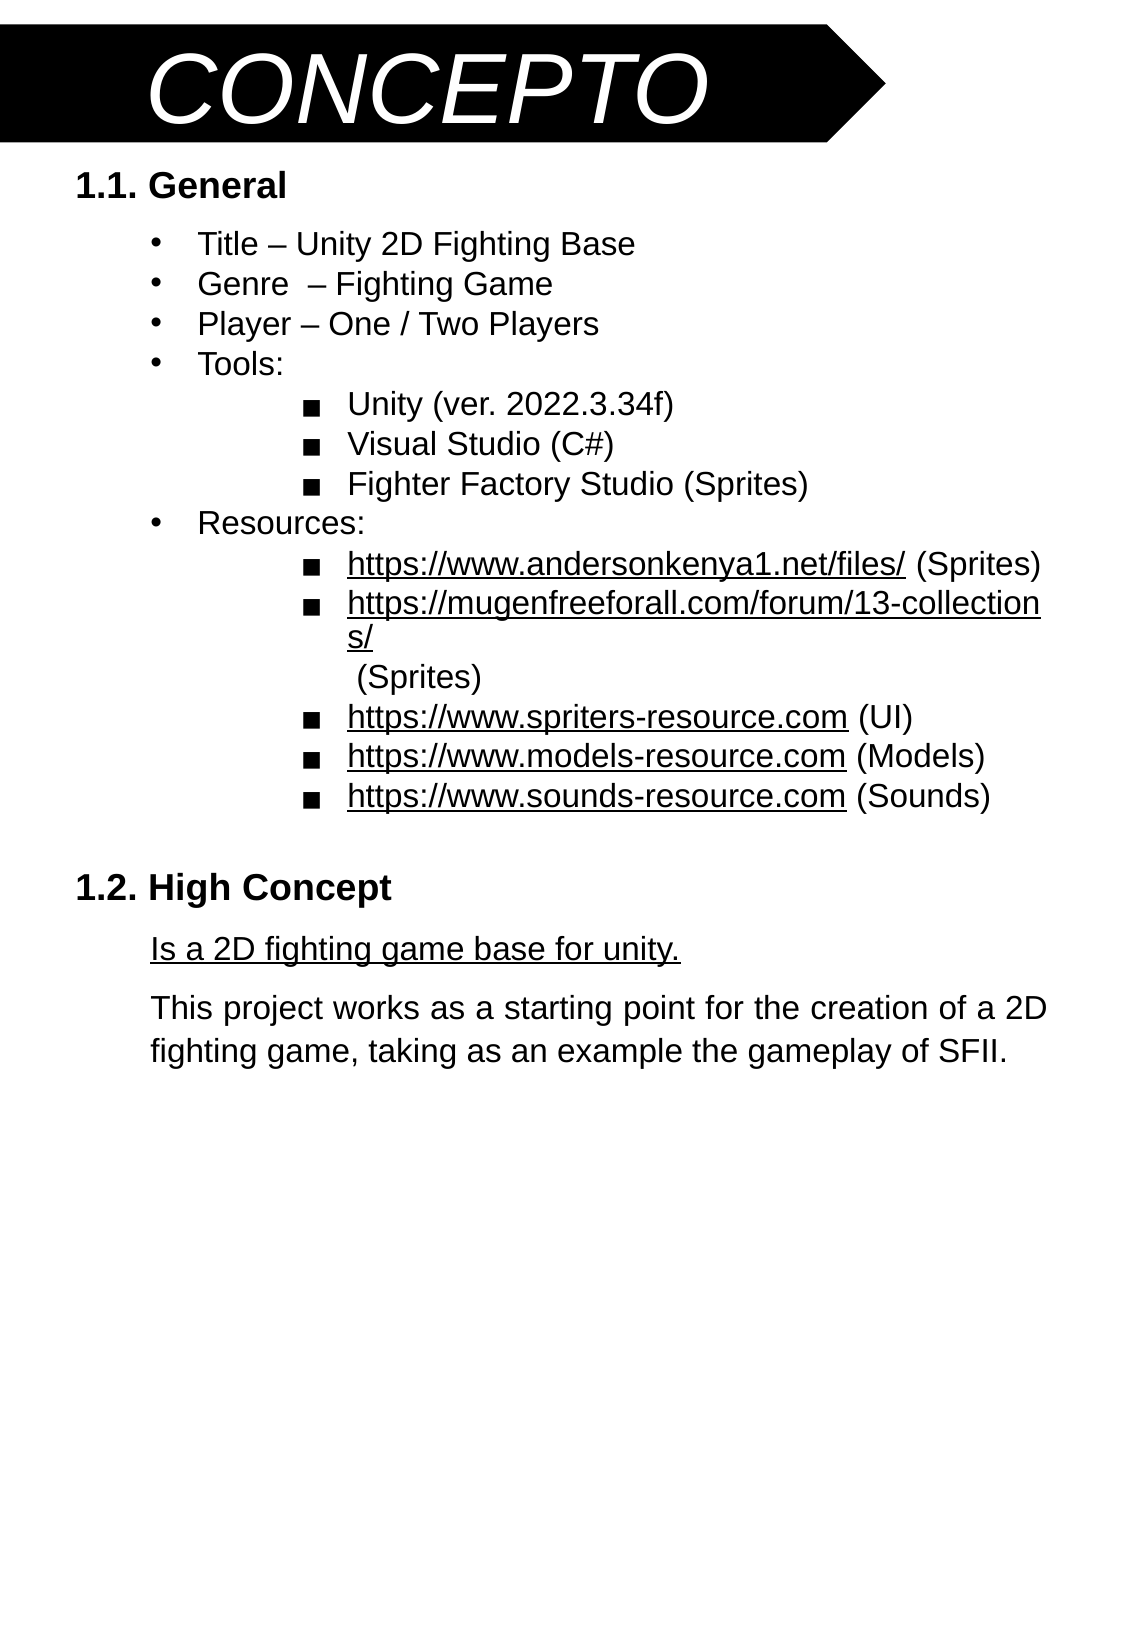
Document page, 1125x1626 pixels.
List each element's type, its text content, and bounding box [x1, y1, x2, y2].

text_box CONCEPTO [0, 24, 886, 143]
text_box 1.1. General Title – Unity 2D Fighting Base Genre – Fighting Game Player – One / Two Players Tools: Unity (ver. 2022.3.34f) Visual Studio (C#) Fighter Factory Studio (Sprites) Resources: https://www.andersonkenya1.net/files/ (Sprites) https://mugenfreeforall.com/forum/13-collections/ (Sprites) https://www.spriters-resource.com (UI) https://www.models-resource.com (Models) https://www.sounds-resource.com (Sounds) 1.2. High Concept Is a 2D fighting game base for unity. This project works as a starting point for the creation of a 2D fighting game, taking as an example the gameplay of SFII. [60, 150, 1065, 1044]
